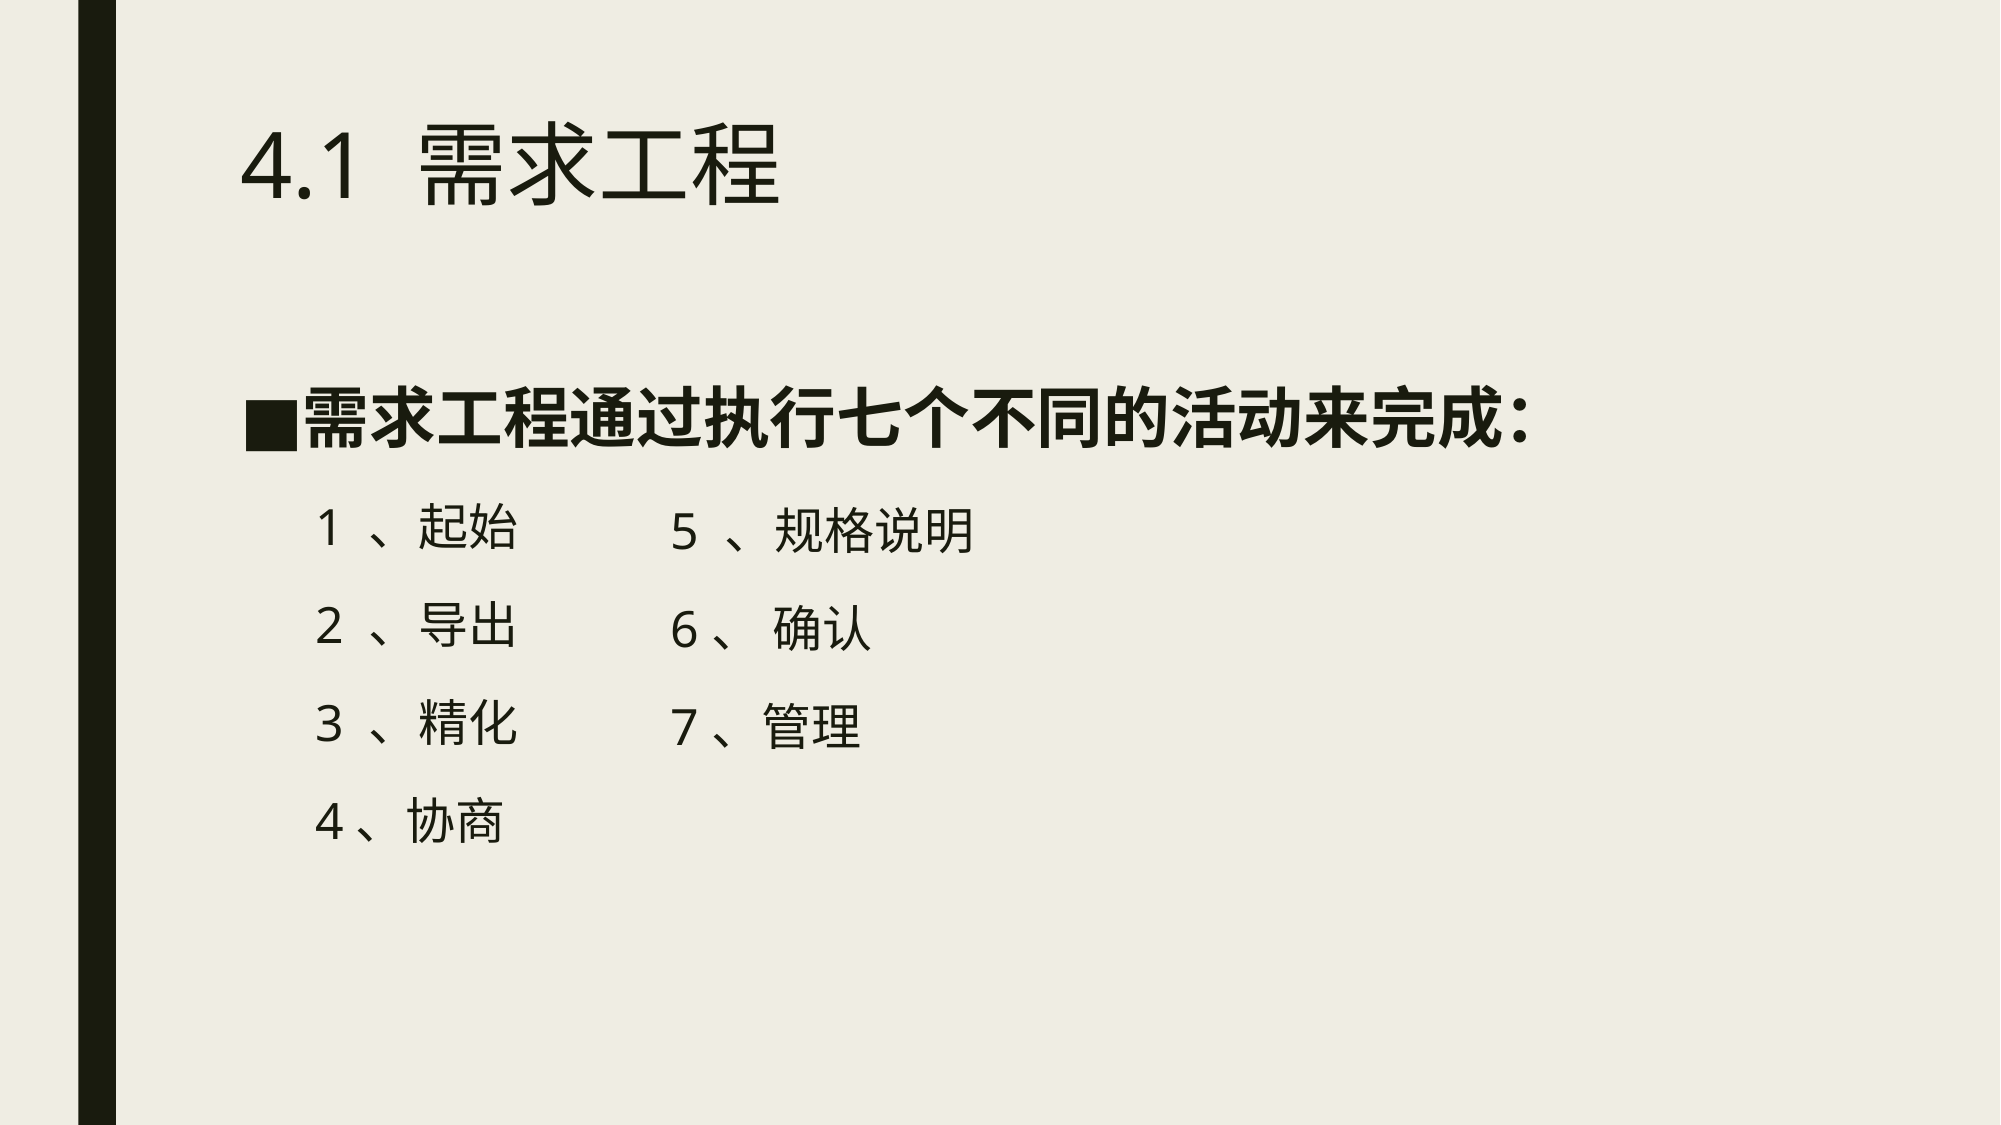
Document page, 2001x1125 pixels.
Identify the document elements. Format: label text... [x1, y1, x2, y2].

text_box 5 、规格说明 6、 确认 7、管理 [580, 468, 2000, 1057]
title 4.1 需求工程 [225, 112, 1800, 357]
list 需求工程通过执行七个不同的活动来完成： 1 、起始 2 、导出 3 、精化 4、协商 [225, 375, 1800, 963]
